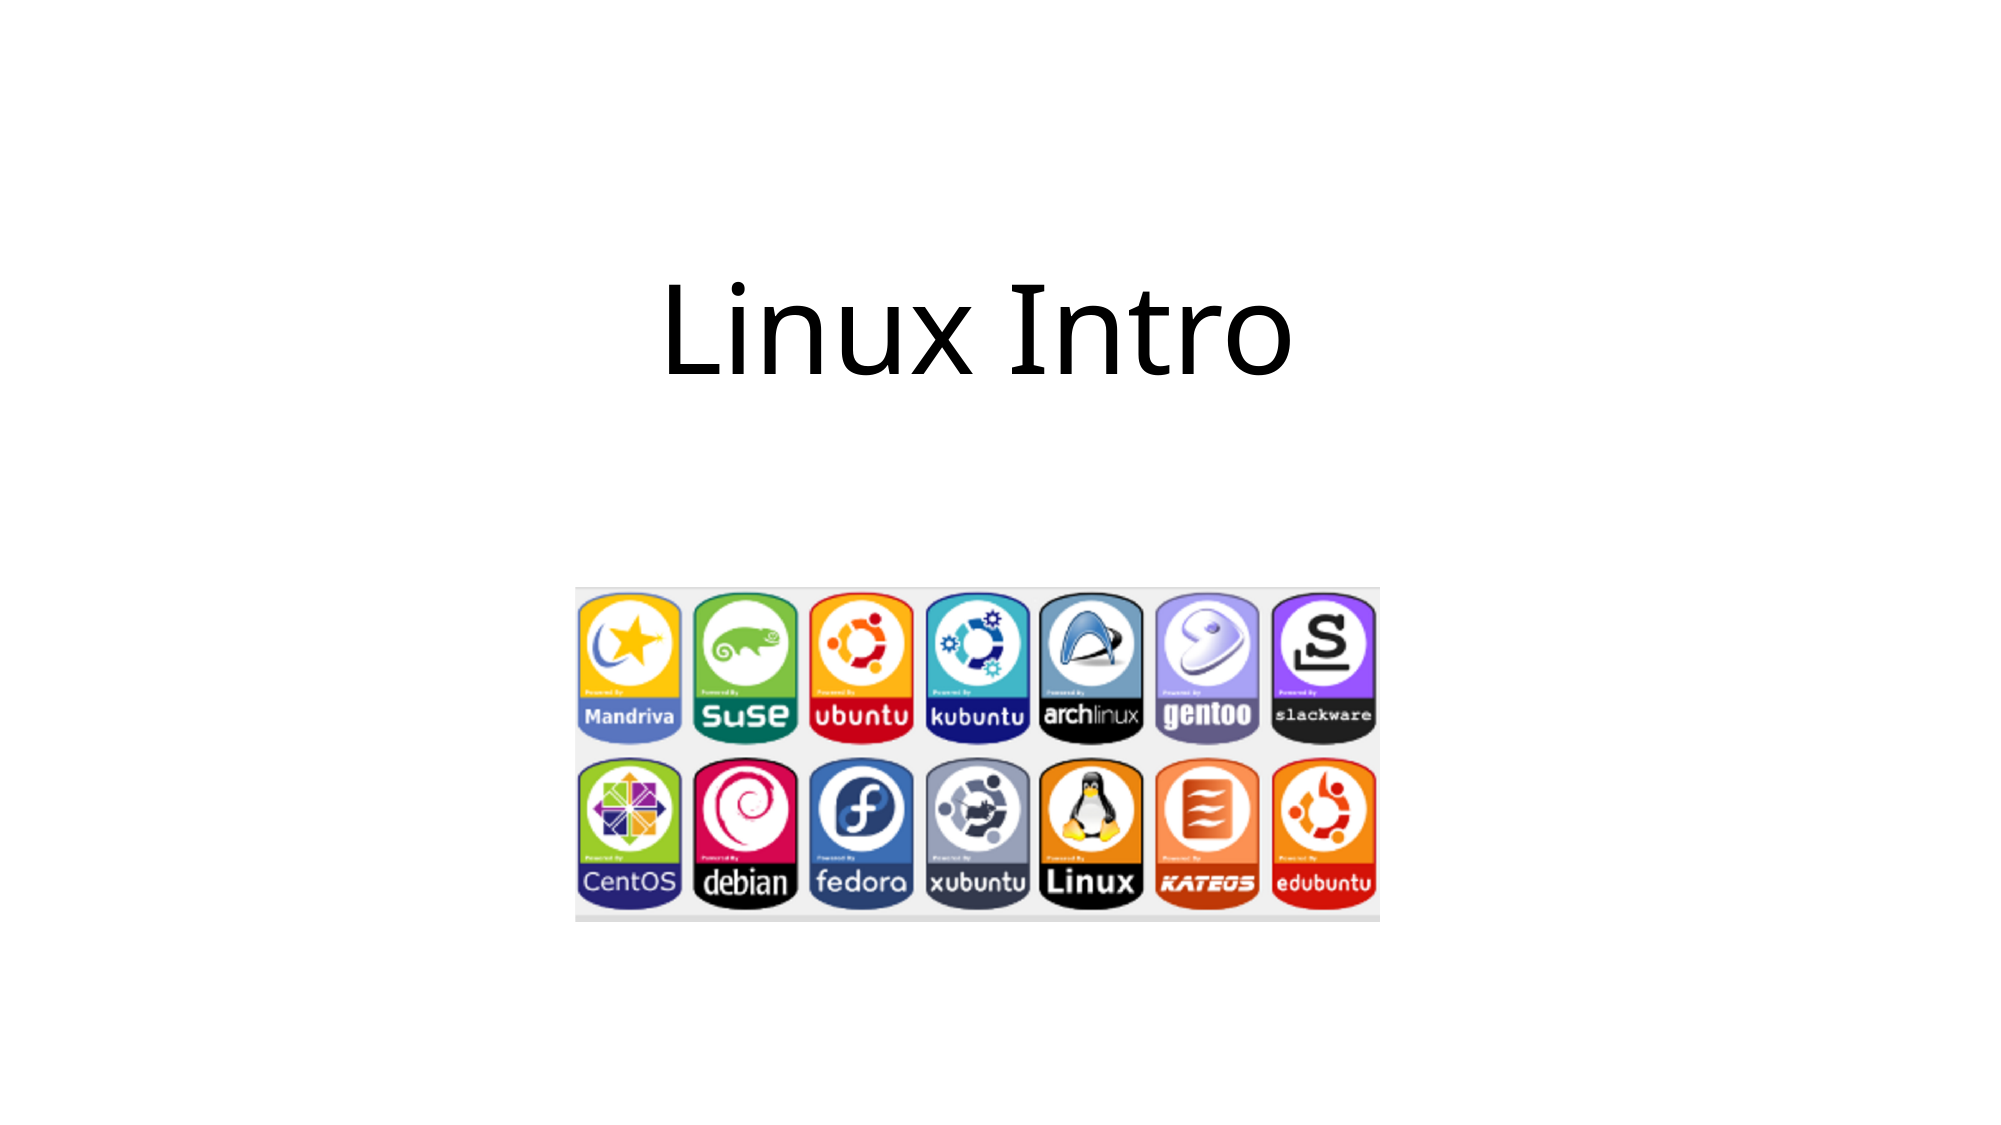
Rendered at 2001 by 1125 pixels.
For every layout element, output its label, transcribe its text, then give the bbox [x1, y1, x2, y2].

title Linux Intro [227, 17, 1728, 409]
picture [575, 587, 1380, 922]
